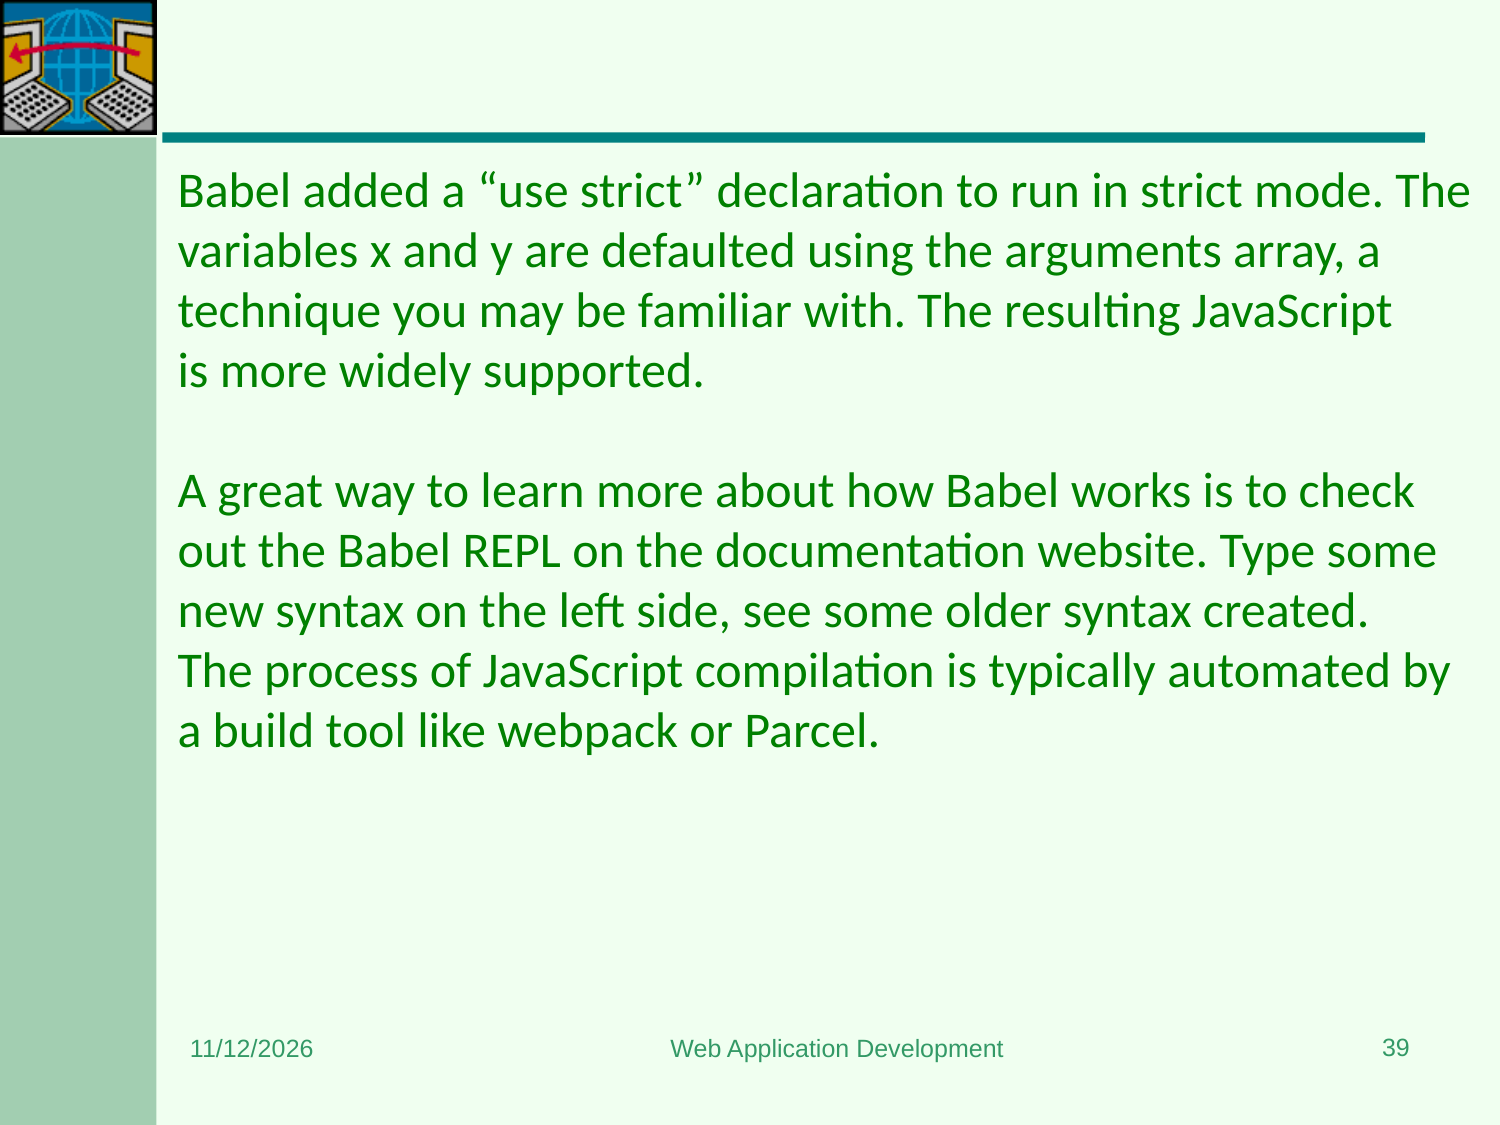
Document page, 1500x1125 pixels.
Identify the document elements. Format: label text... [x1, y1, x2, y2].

list Babel added a “use strict” declaration to run in strict mode. The variables x and y are defaulted using the arguments array, a technique you may be familiar with. The resulting JavaScript is more widely supported. A great way to learn more about how Babel works is to check out the Babel REPL on the documentation website. Type some new syntax on the left side, see some older syntax created. The process of JavaScript compilation is typically automated by a build tool like webpack or Parcel. [162, 149, 1488, 1013]
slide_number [174, 1024, 438, 1104]
slide_number 39 [1237, 1024, 1426, 1103]
footer Web Application Development [462, 1024, 1213, 1104]
picture [0, 0, 157, 135]
